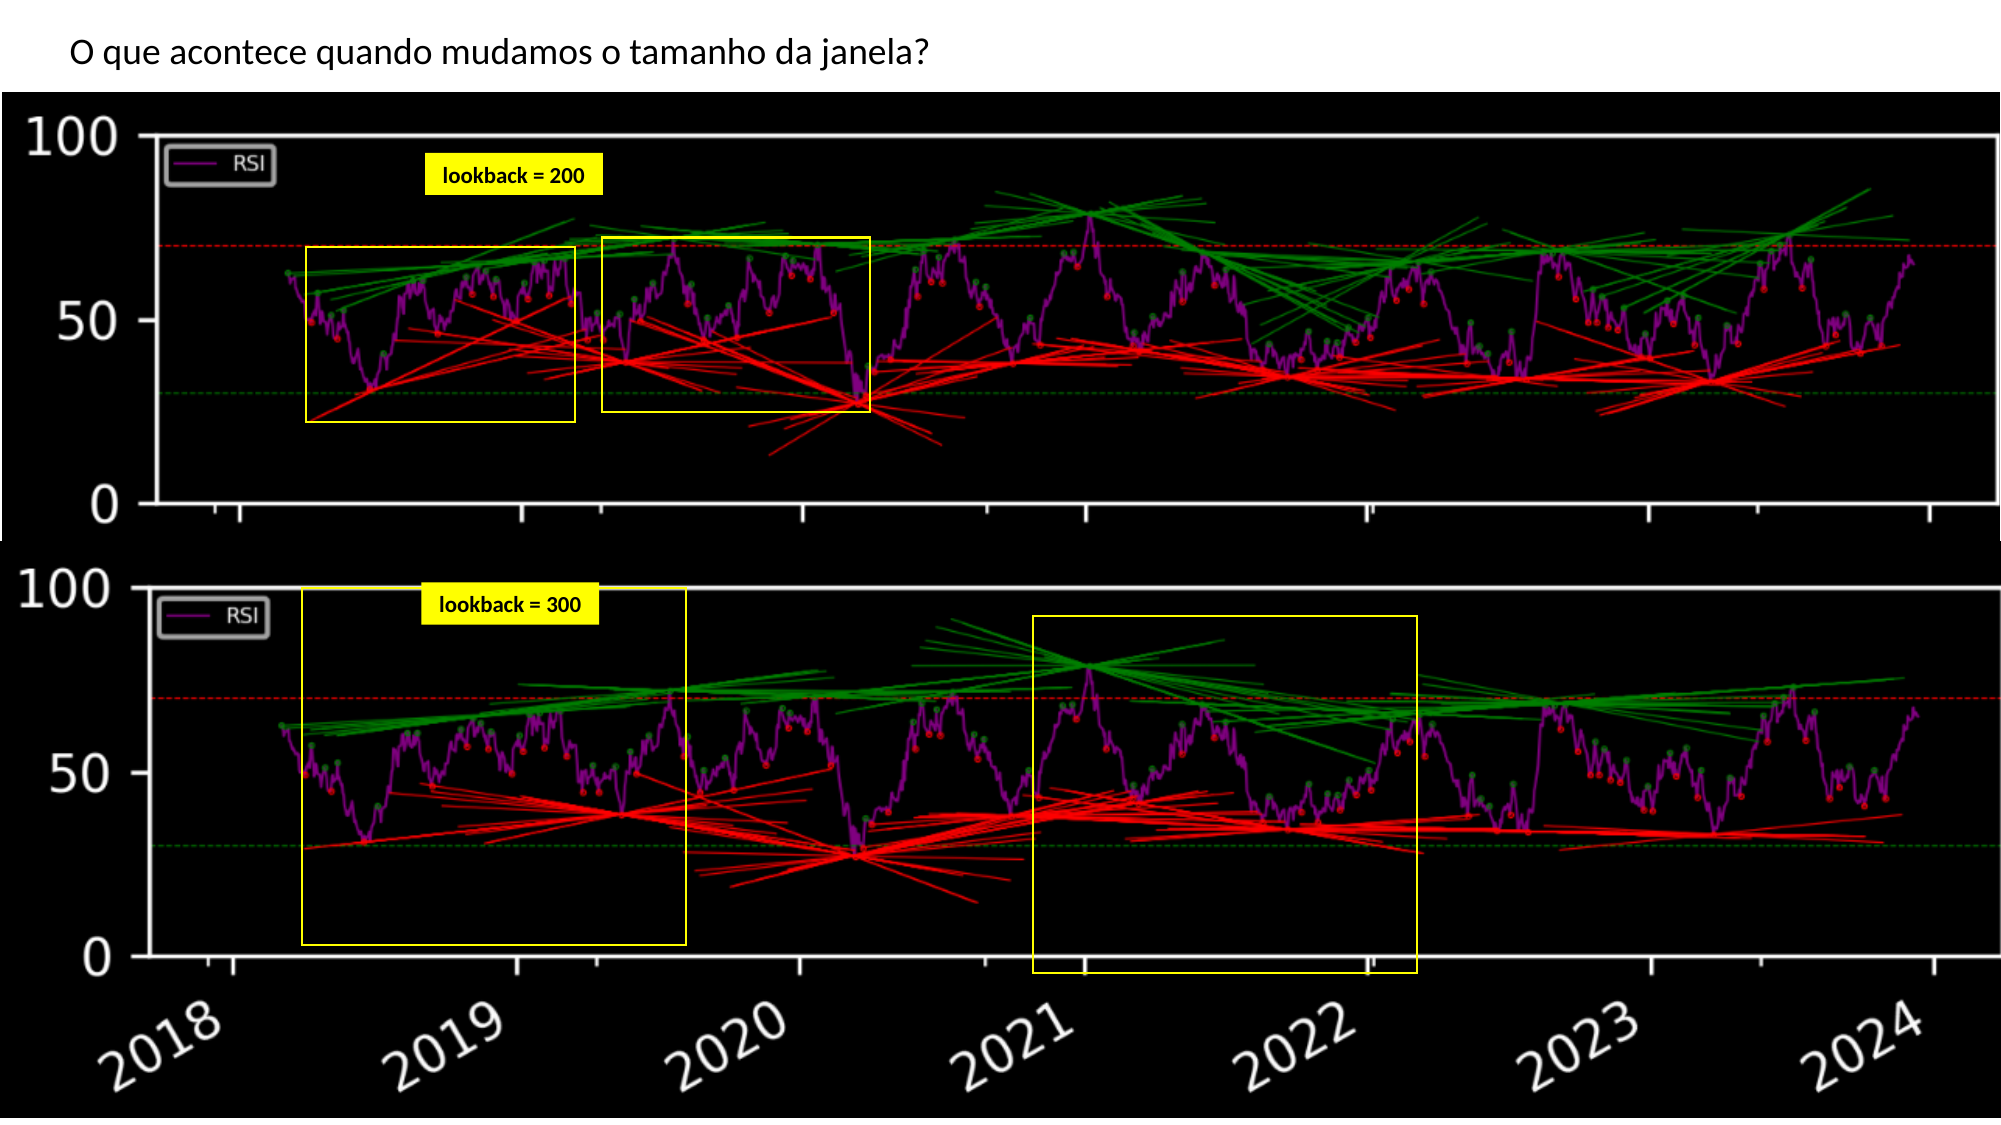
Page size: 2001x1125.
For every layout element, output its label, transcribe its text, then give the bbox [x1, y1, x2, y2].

picture [0, 92, 2001, 1118]
text_box O que acontece quando mudamos o tamanho da janela? [54, 19, 989, 79]
